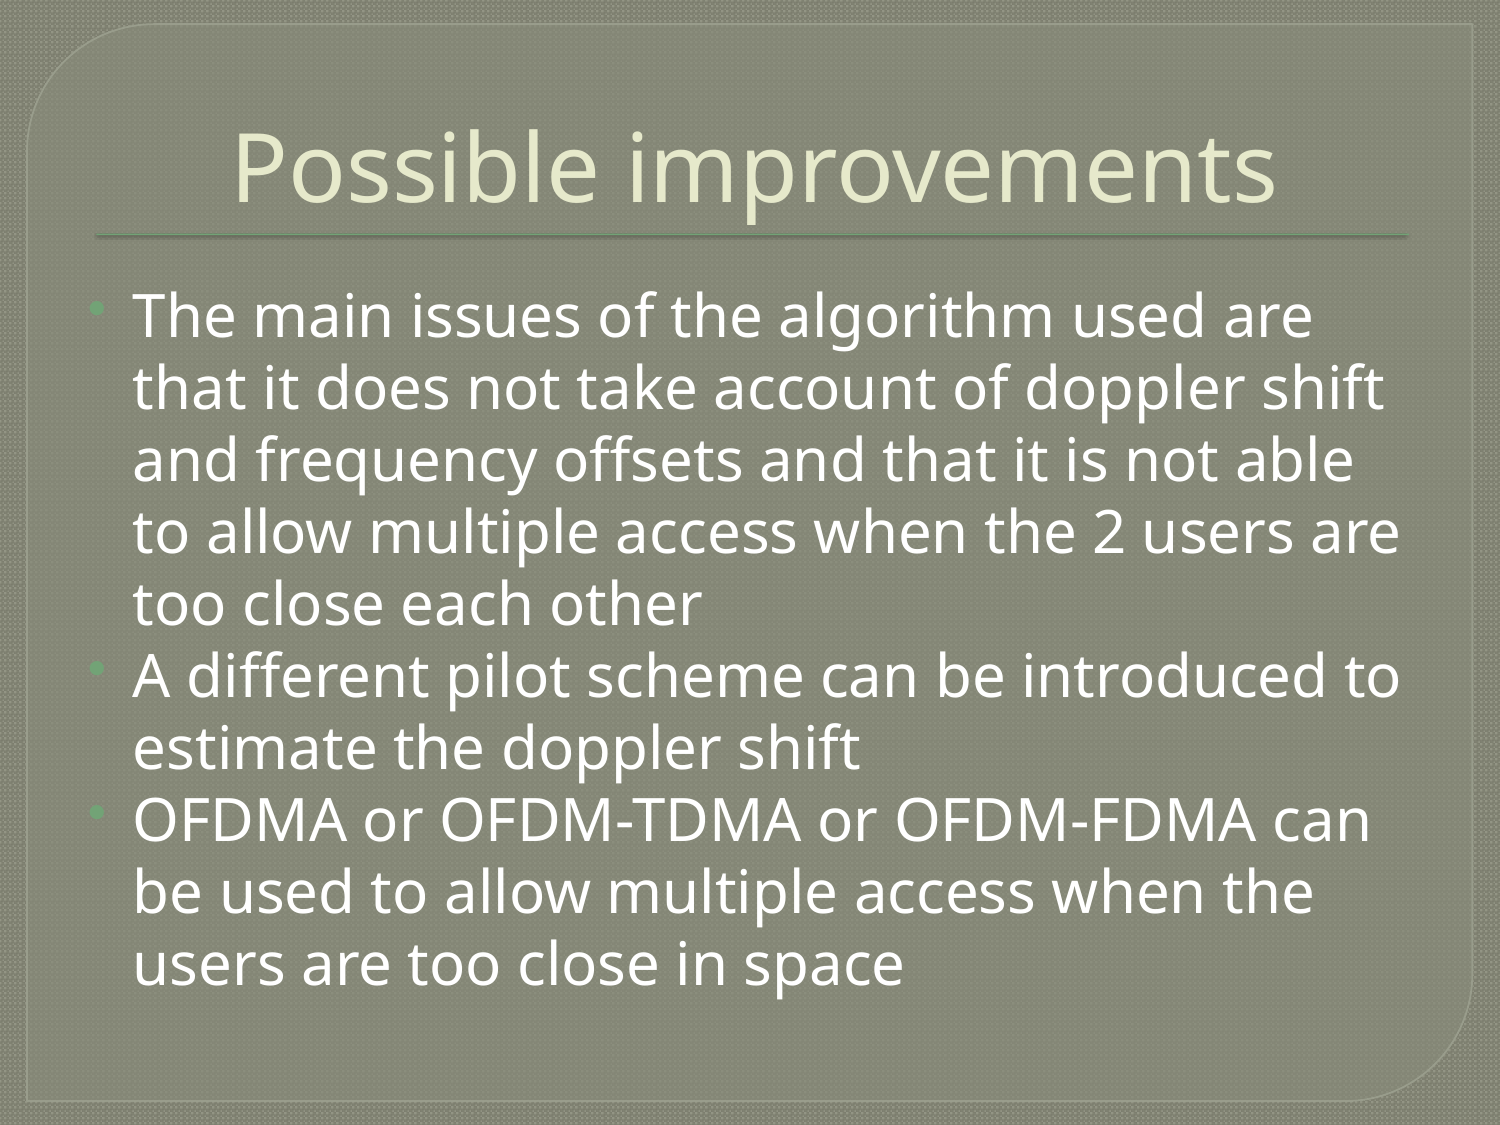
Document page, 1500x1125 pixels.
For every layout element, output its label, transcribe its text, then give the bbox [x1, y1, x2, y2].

list The main issues of the algorithm used are that it does not take account of doppler shift and frequency offsets and that it is not able to allow multiple access when the 2 users are too close each other A different pilot scheme can be introduced to estimate the doppler shift OFDMA or OFDM-TDMA or OFDM-FDMA can be used to allow multiple access when the users are too close in space [75, 270, 1425, 1013]
title Possible improvements [75, 41, 1425, 230]
